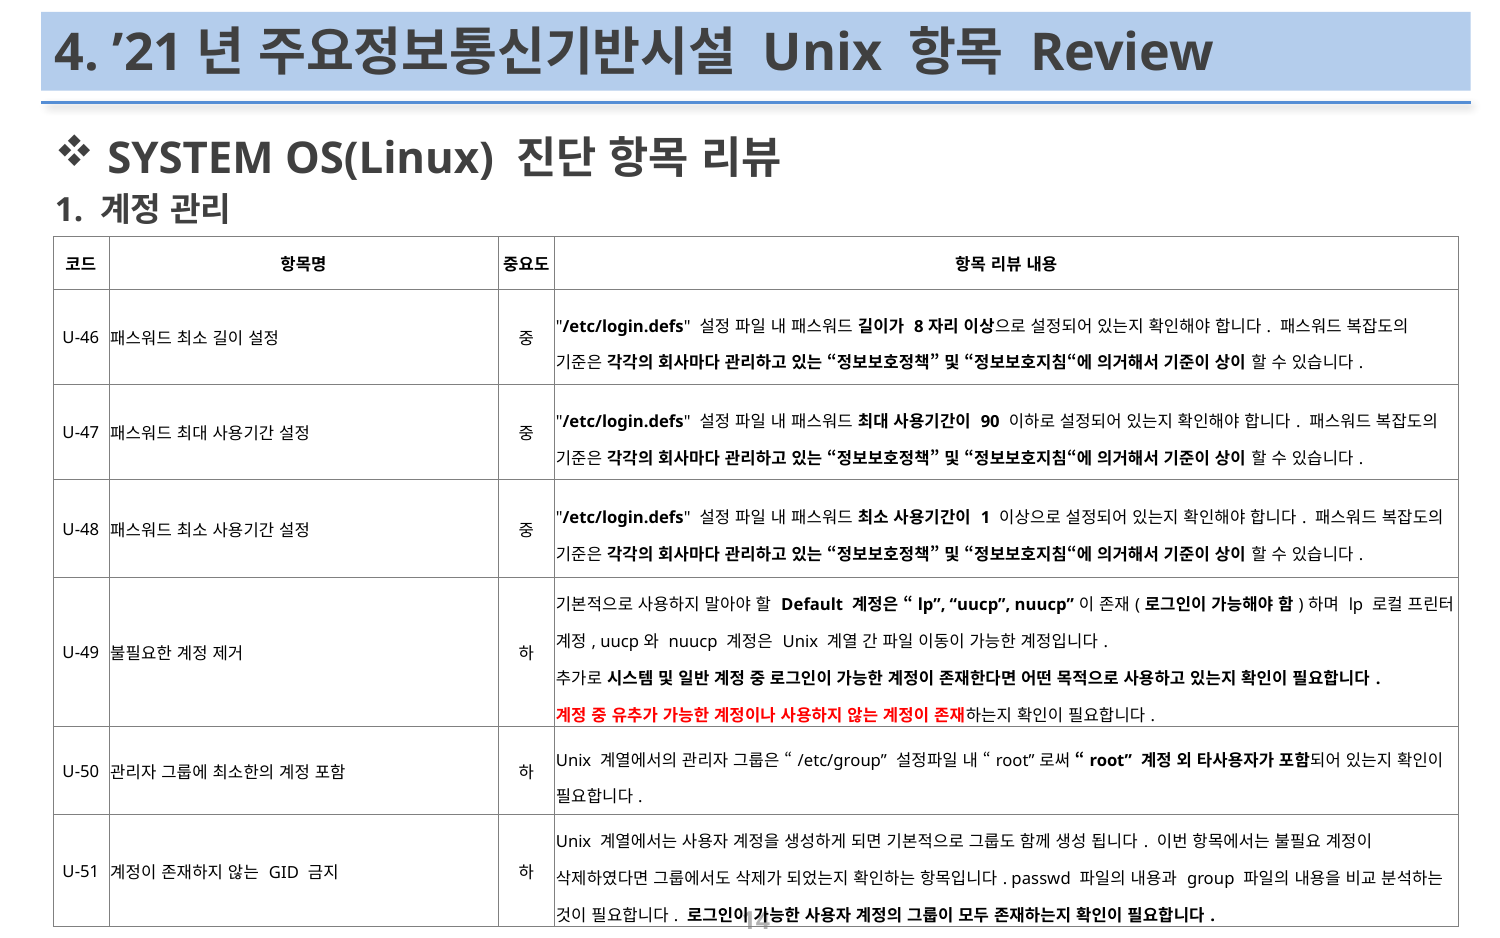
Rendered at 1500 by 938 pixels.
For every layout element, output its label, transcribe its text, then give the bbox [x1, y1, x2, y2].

table_cell "/etc/login.defs" 설정 파일 내 패스워드 길이가 8자리 이상으로 설정되어 있는지 확인해야 합니다. 패스워드 복잡도의 기준은 각각의 회사마다 관리하고 있는 “정보보호정책” 및 “정보보호지침“에 의거해서 기준이 상이 할 수 있습니다. [555, 290, 1458, 384]
table_cell 패스워드 최대 사용기간 설정 [110, 385, 498, 479]
table_cell 기본적으로 사용하지 말아야 할 Default 계정은 “lp”, “uucp”, nuucp”이 존재(로그인이 가능해야 함)하며 lp 로컬 프린터 계정, uucp와 nuucp 계정은 Unix 계열 간 파일 이동이 가능한 계정입니다. 추가로 시스템 및 일반 계정 중 로그인이 가능한 계정이 존재한다면 어떤 목적으로 사용하고 있는지 확인이 필요합니다. 계정 중 유추가 가능한 계정이나 사용하지 않는 계정이 존재하는지 확인이 필요합니다. [555, 578, 1458, 726]
table_cell 불필요한 계정 제거 [110, 578, 498, 726]
table_header 중요도 [499, 250, 554, 289]
table_cell 하 [499, 727, 554, 814]
table_cell 하 [499, 578, 554, 726]
table_cell Unix 계열에서는 사용자 계정을 생성하게 되면 기본적으로 그룹도 함께 생성 됩니다. 이번 항목에서는 불필요 계정이 삭제하였다면 그룹에서도 삭제가 되었는지 확인하는 항목입니다. passwd 파일의 내용과 group 파일의 내용을 비교 분석하는 것이 필요합니다. 로그인이 가능한 사용자 계정의 그룹이 모두 존재하는지 확인이 필요합니다. [555, 815, 1458, 926]
table_cell "/etc/login.defs" 설정 파일 내 패스워드 최대 사용기간이 90 이하로 설정되어 있는지 확인해야 합니다. 패스워드 복잡도의 기준은 각각의 회사마다 관리하고 있는 “정보보호정책” 및 “정보보호지침“에 의거해서 기준이 상이 할 수 있습니다. [555, 385, 1458, 479]
table_cell "/etc/login.defs" 설정 파일 내 패스워드 최소 사용기간이 1 이상으로 설정되어 있는지 확인해야 합니다. 패스워드 복잡도의 기준은 각각의 회사마다 관리하고 있는 “정보보호정책” 및 “정보보호지침“에 의거해서 기준이 상이 할 수 있습니다. [555, 480, 1458, 577]
table_cell 하 [499, 815, 554, 926]
table_header 항목 리뷰 내용 [555, 250, 1458, 289]
table_header 항목명 [110, 250, 498, 289]
title 4. ’21년 주요정보통신기반시설 Unix 항목 Review [41, 11, 1471, 91]
table_cell U-50 [54, 727, 109, 814]
table_header 코드 [54, 250, 109, 289]
list SYSTEM OS(Linux) 진단 항목 리뷰 1. 계정 관리 [41, 108, 1471, 250]
table_cell 중 [499, 480, 554, 577]
table_cell U-47 [54, 385, 109, 479]
table_cell 중 [499, 290, 554, 384]
table_cell U-46 [54, 290, 109, 384]
table_cell 패스워드 최소 사용기간 설정 [110, 480, 498, 577]
table_cell 중 [499, 385, 554, 479]
table_cell U-51 [54, 815, 109, 926]
table_cell U-49 [54, 578, 109, 726]
slide_number 14 [580, 927, 931, 938]
table_cell 계정이 존재하지 않는 GID 금지 [110, 815, 498, 926]
table_cell U-48 [54, 480, 109, 577]
table_cell Unix 계열에서의 관리자 그룹은 “/etc/group” 설정파일 내 “root”로써 “root” 계정 외 타사용자가 포함되어 있는지 확인이 필요합니다. [555, 727, 1458, 814]
table_cell 관리자 그룹에 최소한의 계정 포함 [110, 727, 498, 814]
table_cell 패스워드 최소 길이 설정 [110, 290, 498, 384]
